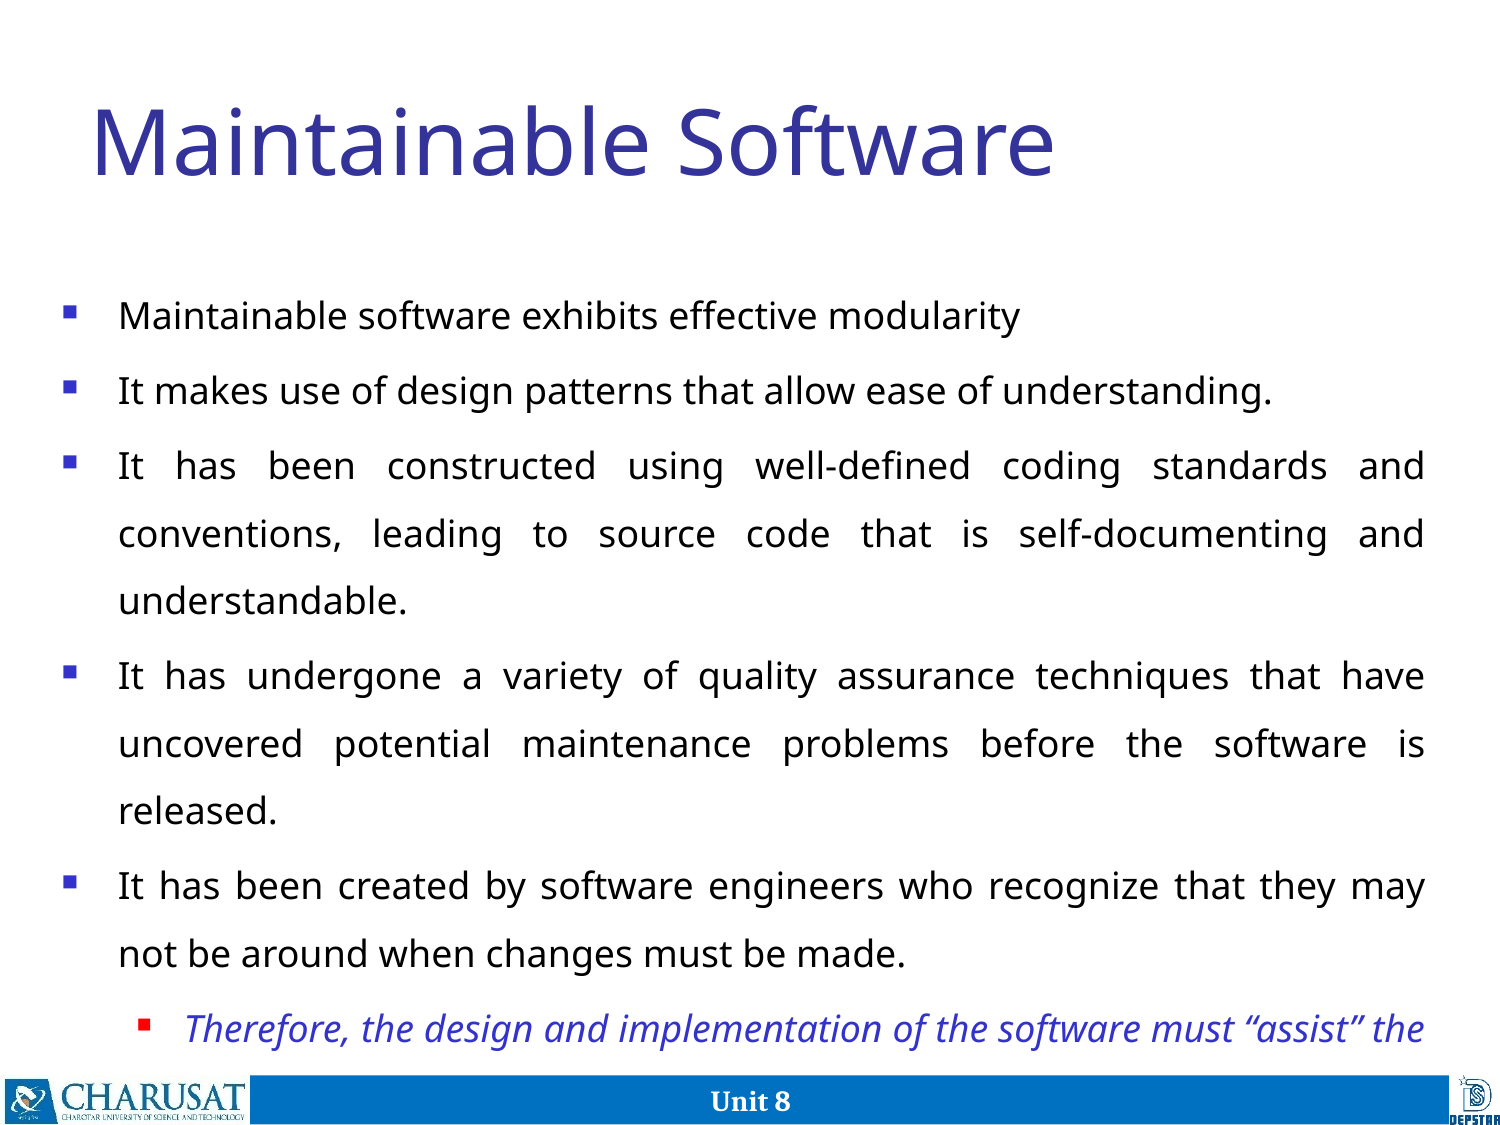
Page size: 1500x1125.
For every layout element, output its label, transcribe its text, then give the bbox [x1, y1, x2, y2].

list Maintainable software exhibits effective modularity It makes use of design patterns that allow ease of understanding. It has been constructed using well-defined coding standards and conventions, leading to source code that is self-documenting and understandable. It has undergone a variety of quality assurance techniques that have uncovered potential maintenance problems before the software is released. It has been created by software engineers who recognize that they may not be around when changes must be made. Therefore, the design and implementation of the software must “assist” the person who is making the change [46, 262, 1442, 1005]
picture [1449, 1074, 1500, 1125]
text_box Unit 8 [251, 1075, 1447, 1125]
picture [0, 1075, 250, 1125]
title Maintainable Software [75, 45, 1425, 233]
